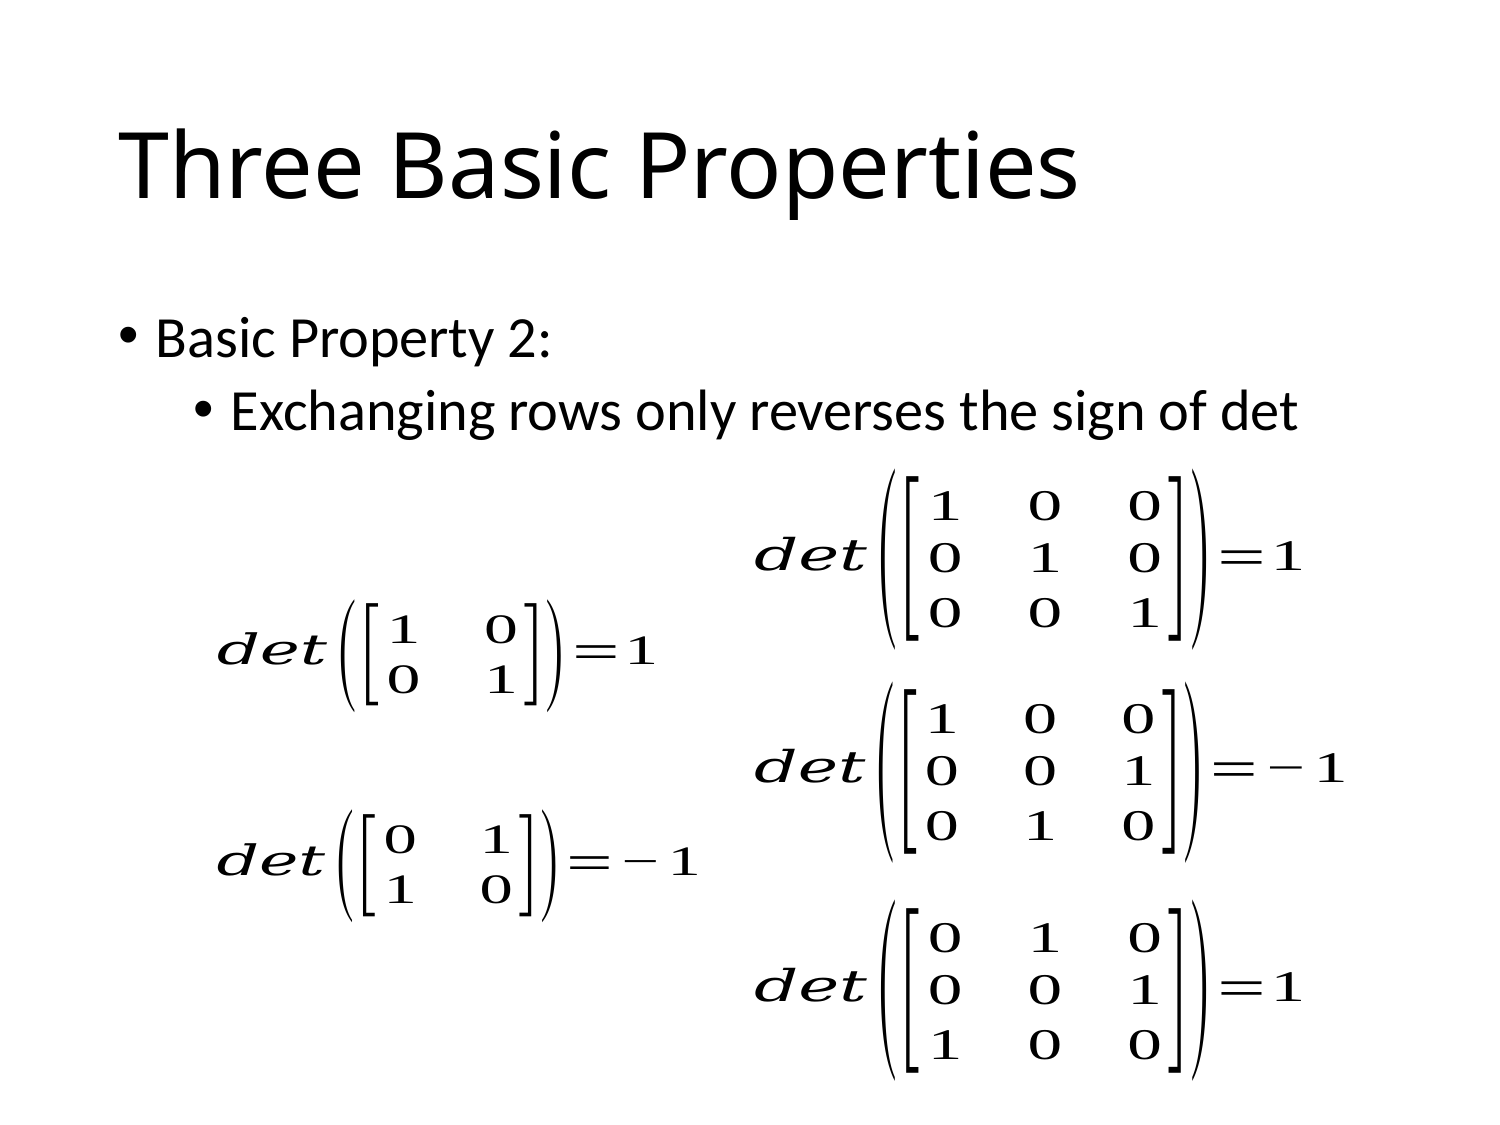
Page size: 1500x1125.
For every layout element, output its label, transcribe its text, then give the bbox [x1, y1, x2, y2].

title Three Basic Properties [103, 59, 1397, 278]
list Basic Property 2: Exchanging rows only reverses the sign of det [103, 299, 1397, 1014]
